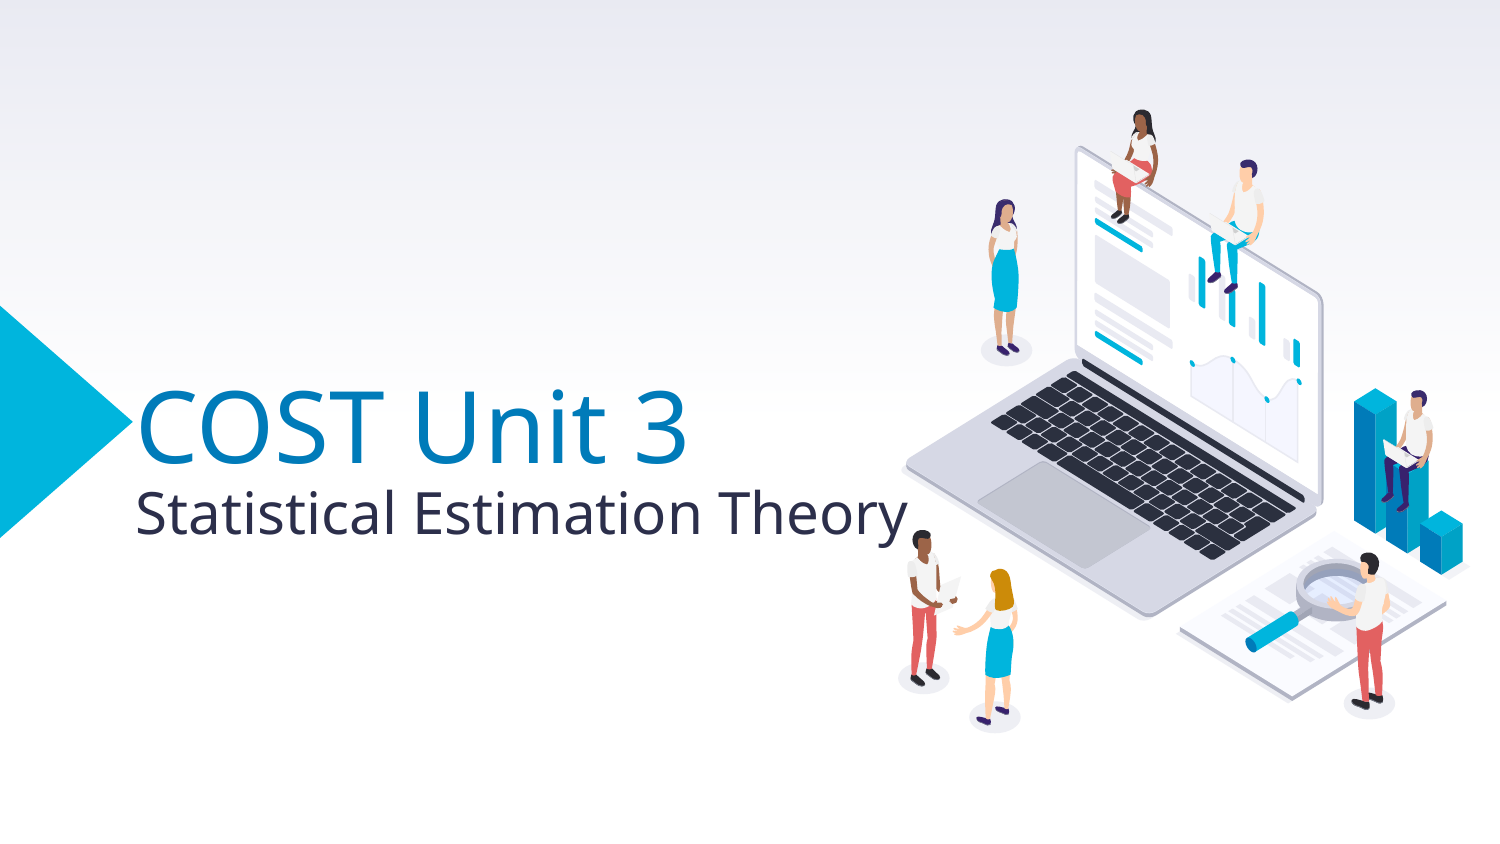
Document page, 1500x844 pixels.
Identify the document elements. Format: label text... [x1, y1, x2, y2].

title COST Unit 3 Statistical Estimation Theory [135, 346, 892, 579]
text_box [897, 109, 1471, 734]
